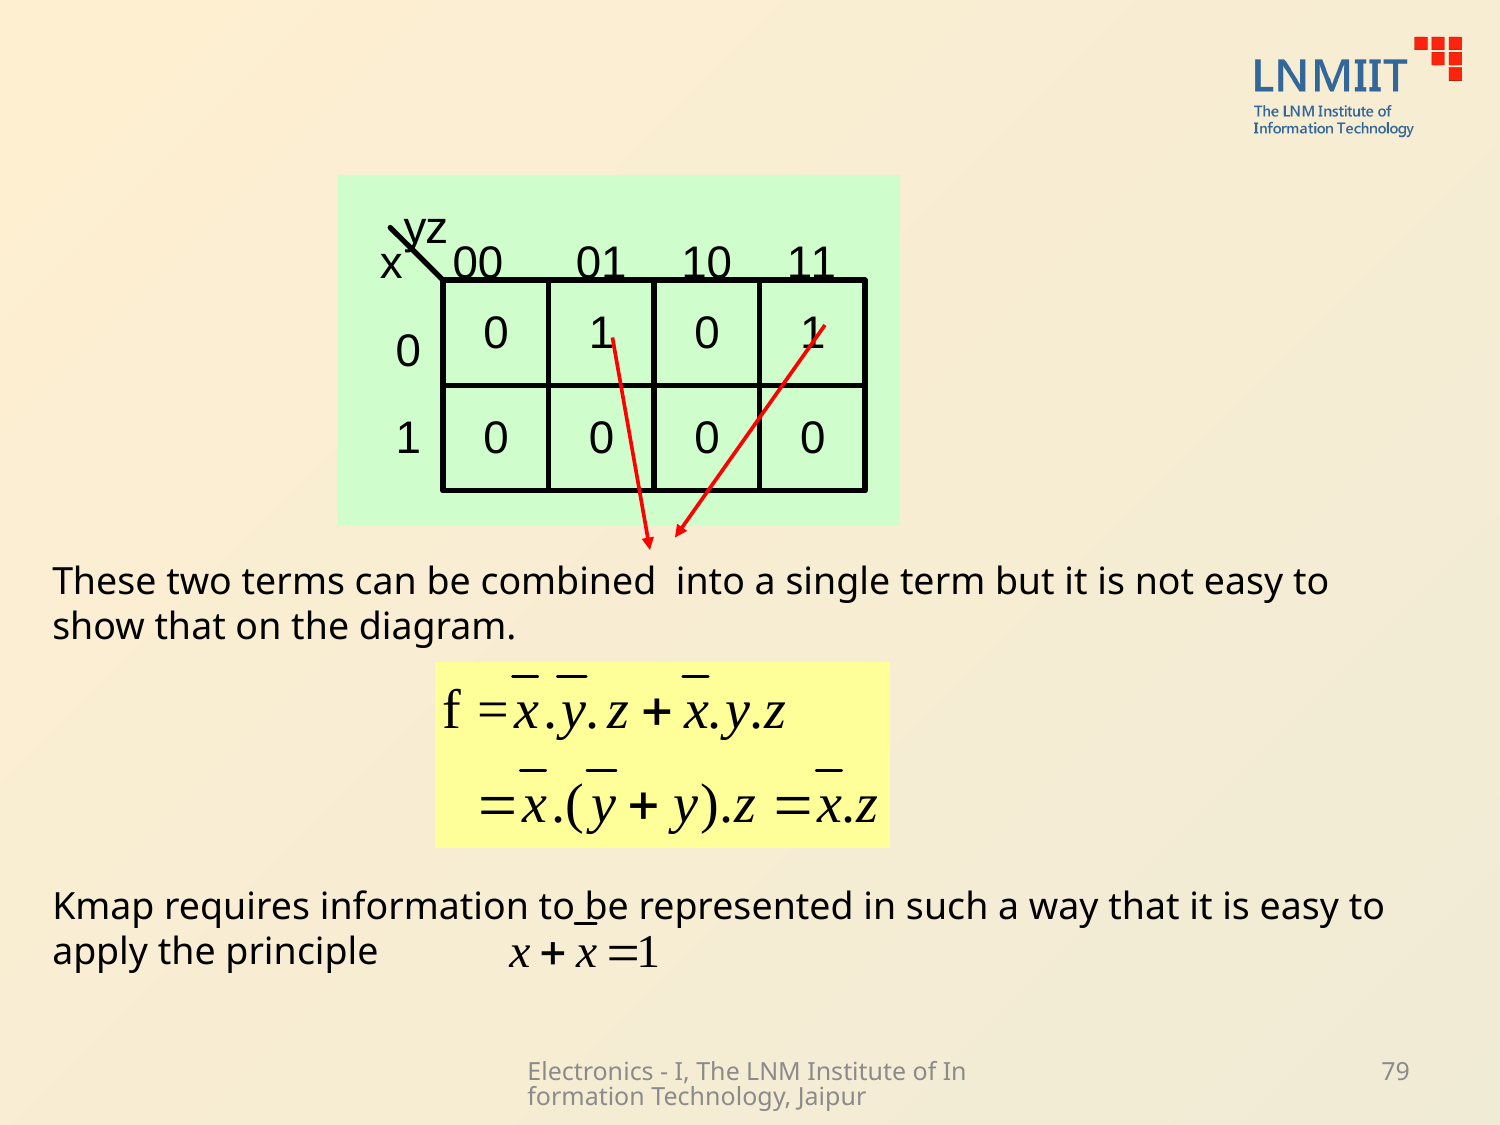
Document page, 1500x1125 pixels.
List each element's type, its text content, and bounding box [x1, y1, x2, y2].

text_box [641, 535, 654, 550]
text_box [435, 662, 890, 849]
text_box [337, 174, 901, 526]
footer Electronics - I, The LNM Institute of Information Technology, Jaipur [512, 1042, 988, 1103]
slide_number 79 [1074, 1042, 1425, 1103]
text_box These two terms can be combined into a single term but it is not easy to show that on the diagram. [37, 549, 1438, 655]
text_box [37, 874, 1438, 988]
picture [1241, 24, 1476, 148]
